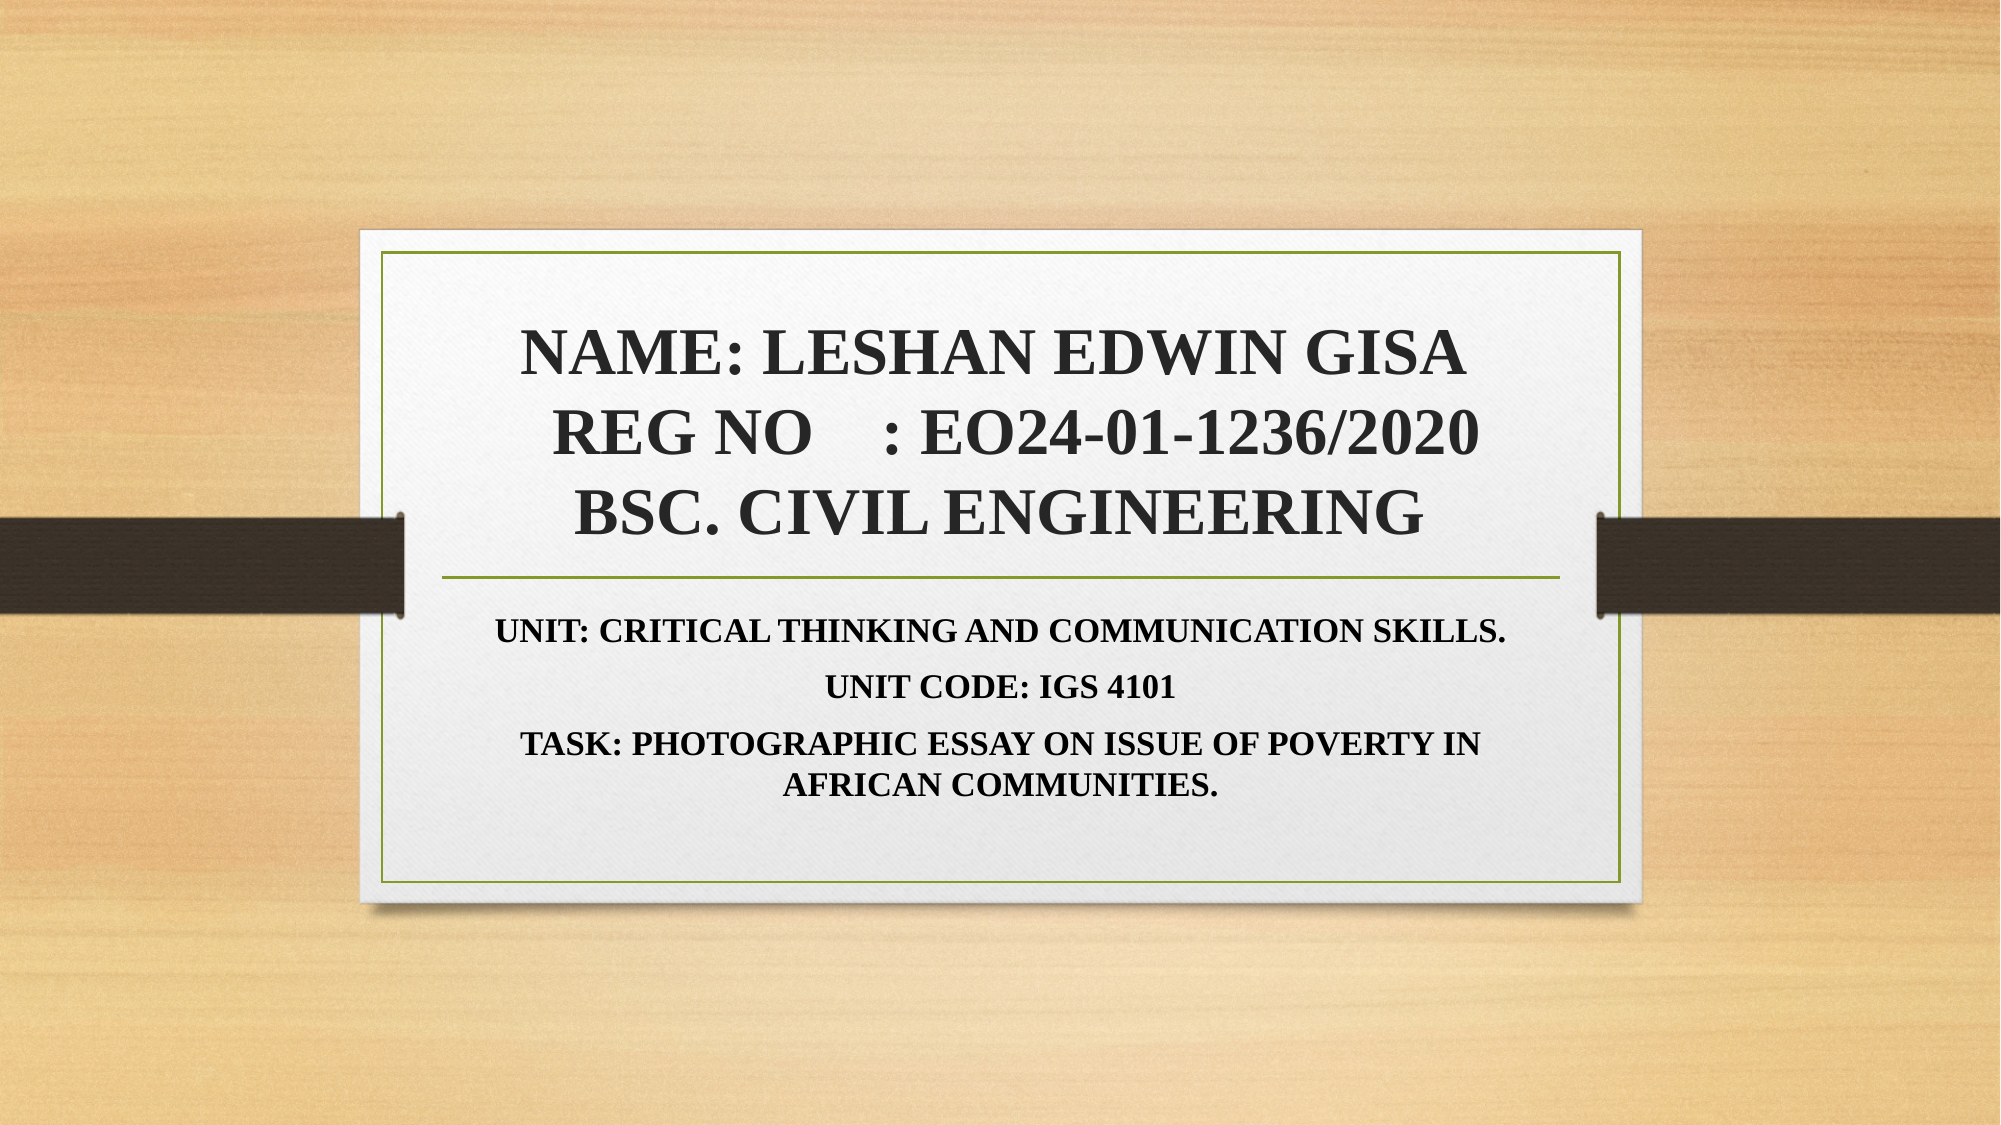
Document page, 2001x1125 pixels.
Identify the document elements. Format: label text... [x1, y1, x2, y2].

subtitle UNIT: CRITICAL THINKING AND COMMUNICATION SKILLS. UNIT CODE: IGS 4101 TASK: PHOTOGRAPHIC ESSAY ON ISSUE OF POVERTY IN AFRICAN COMMUNITIES. [441, 600, 1560, 817]
title NAME: LESHAN EDWIN GISA REG NO : EO24-01-1236/2020 BSC. CIVIL ENGINEERING [441, 306, 1560, 556]
picture [0, 0, 2001, 1125]
